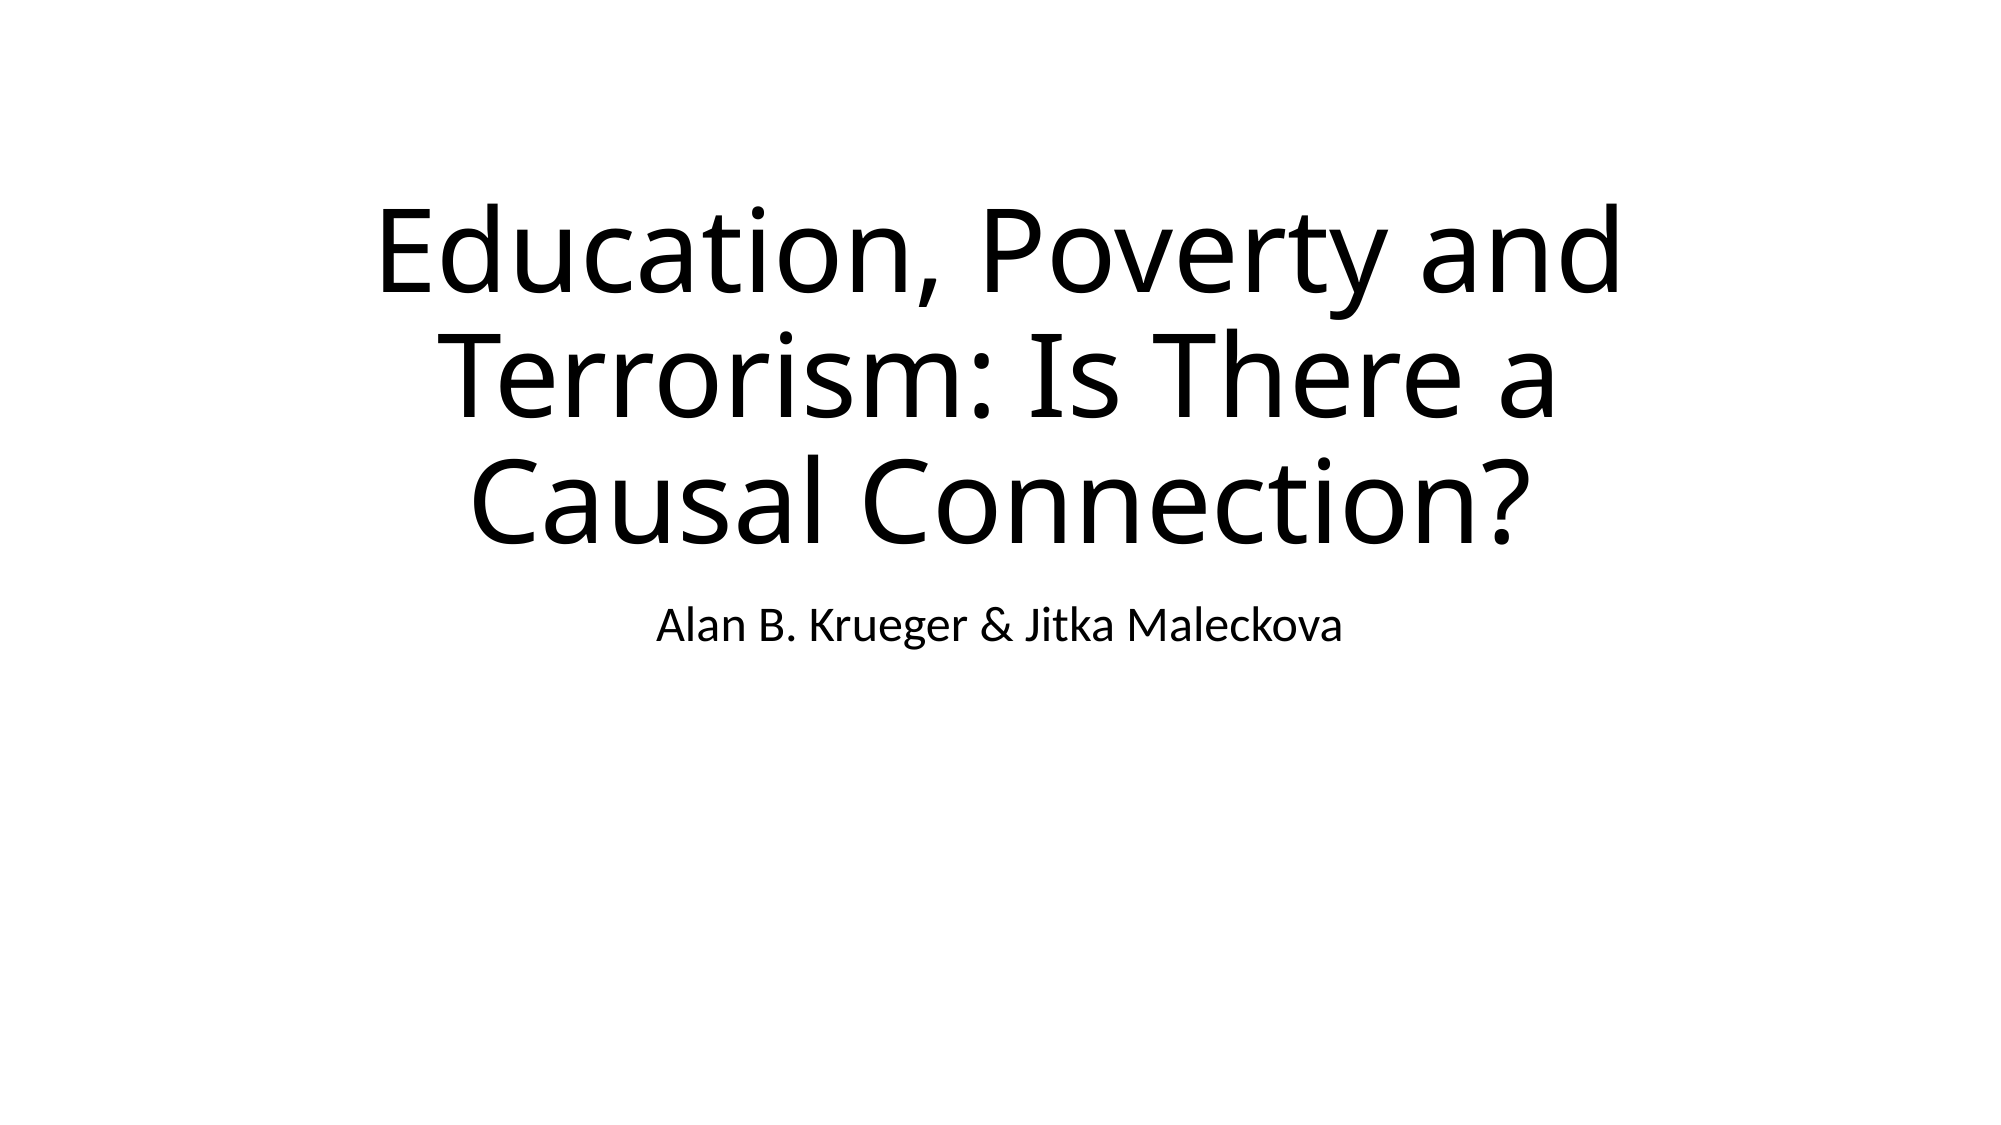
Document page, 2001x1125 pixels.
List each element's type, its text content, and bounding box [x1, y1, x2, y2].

title Education, Poverty and Terrorism: Is There a Causal Connection? [249, 184, 1750, 576]
subtitle Alan B. Krueger & Jitka Maleckova [249, 590, 1750, 863]
